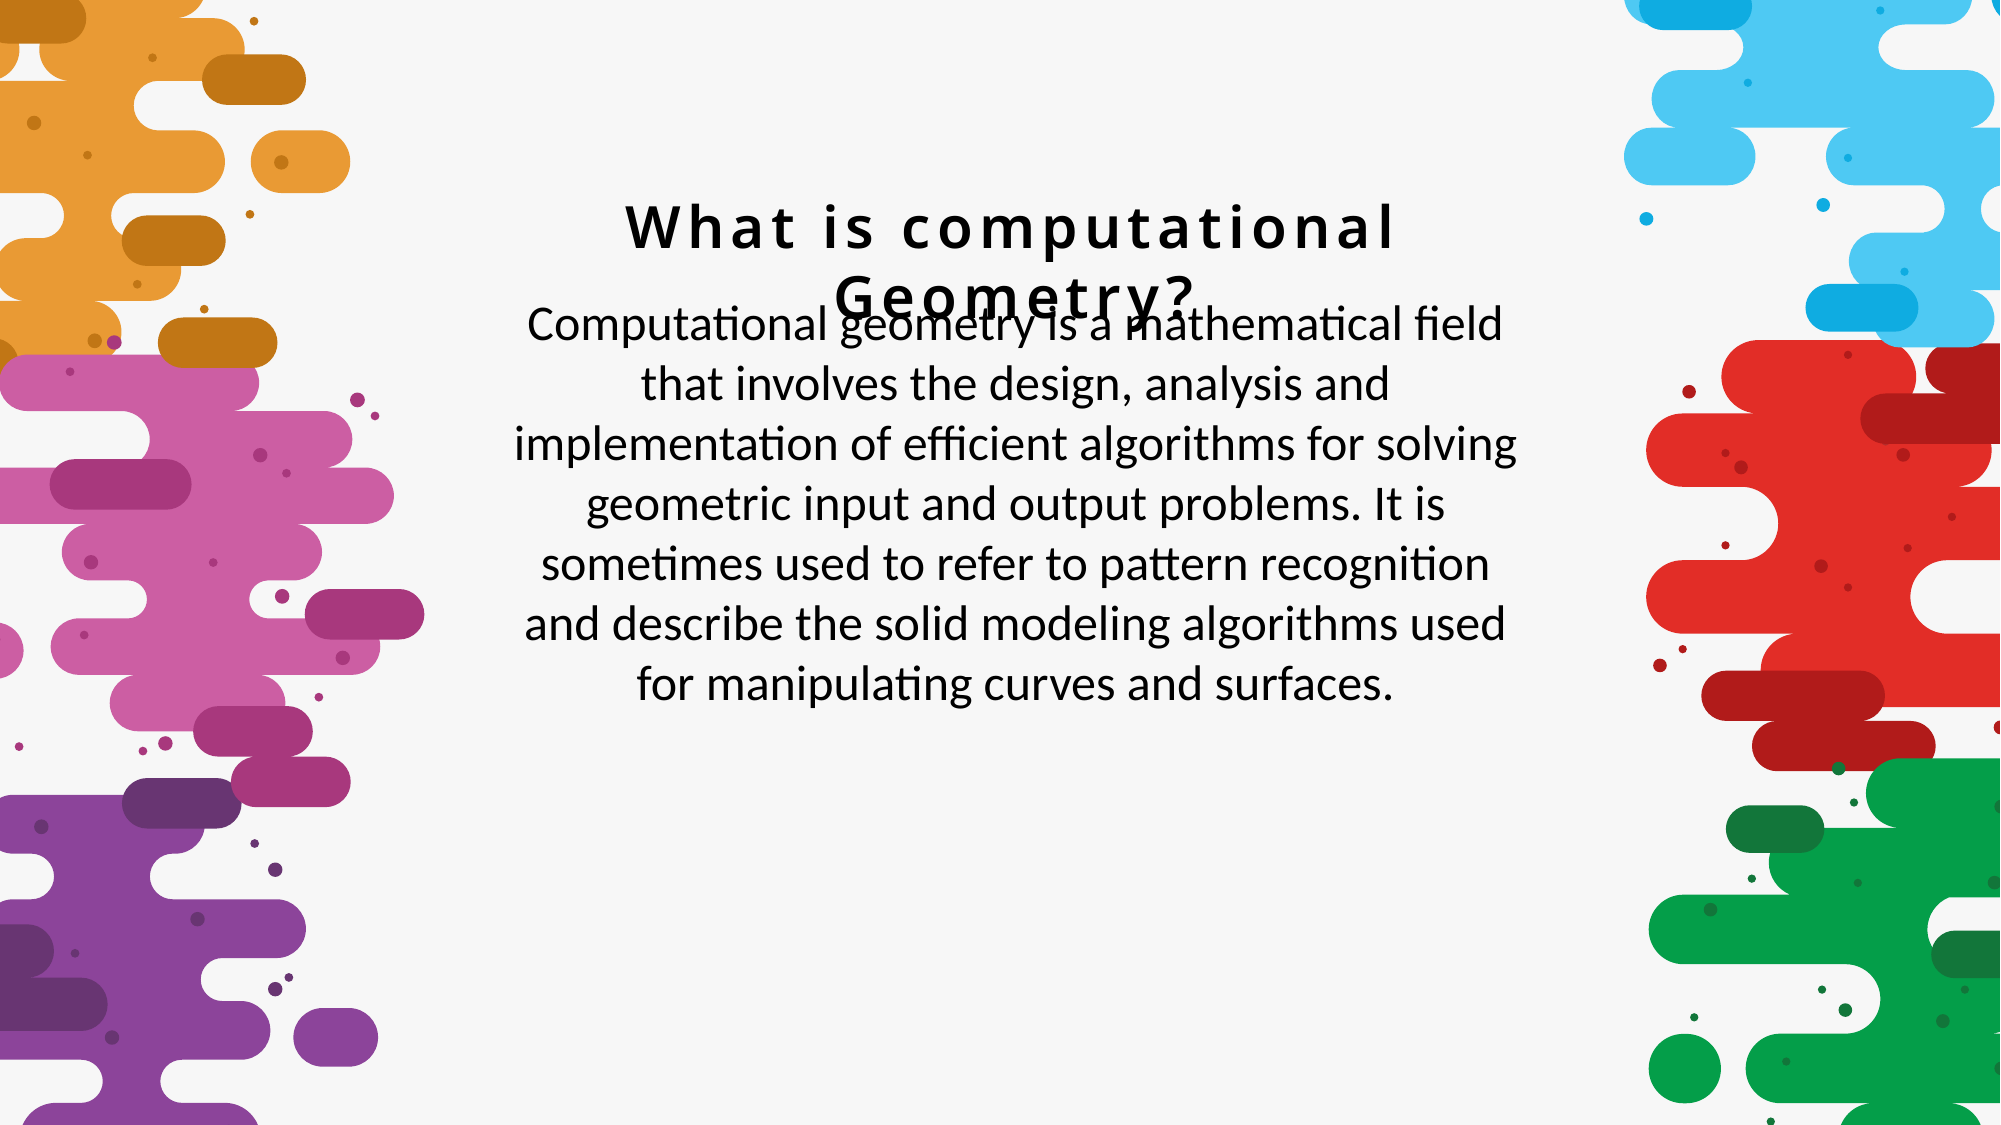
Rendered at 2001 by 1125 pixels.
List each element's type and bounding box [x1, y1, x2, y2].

text_box [0, 0, 2000, 1125]
